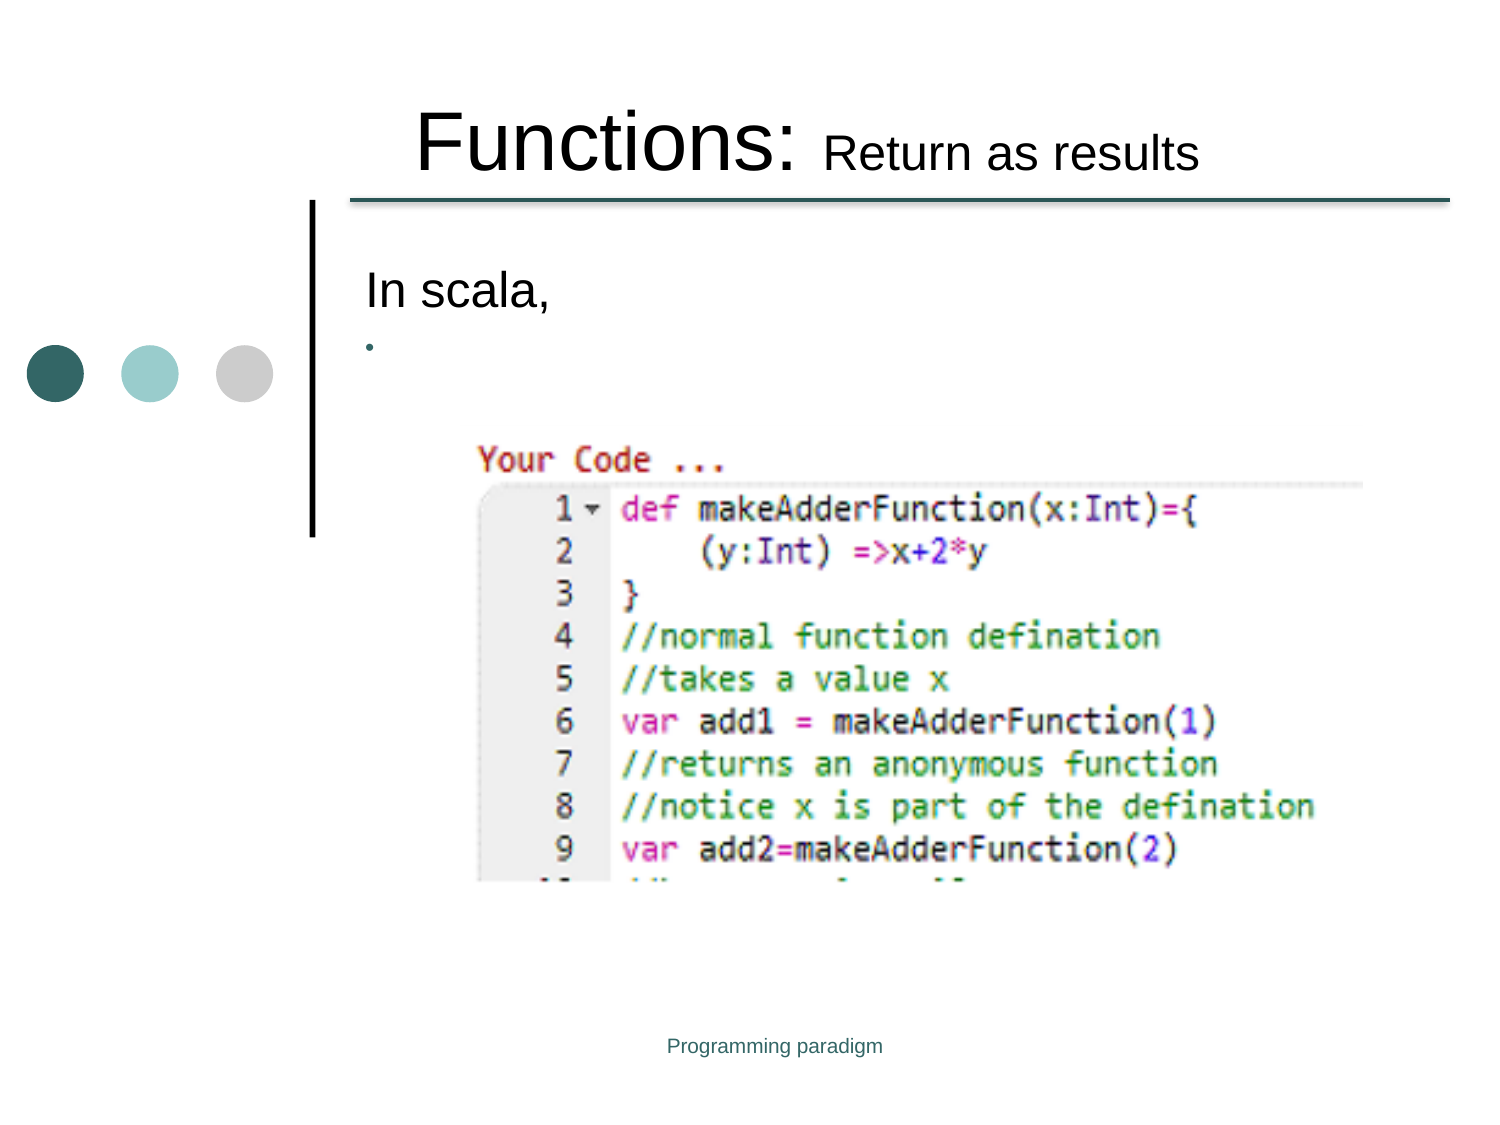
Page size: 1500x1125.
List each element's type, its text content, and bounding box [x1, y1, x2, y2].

subtitle In scala, [349, 249, 1413, 1051]
footer Programming paradigm [537, 1051, 1013, 1101]
title Functions: Return as results [399, 62, 1463, 213]
picture [460, 424, 1363, 902]
